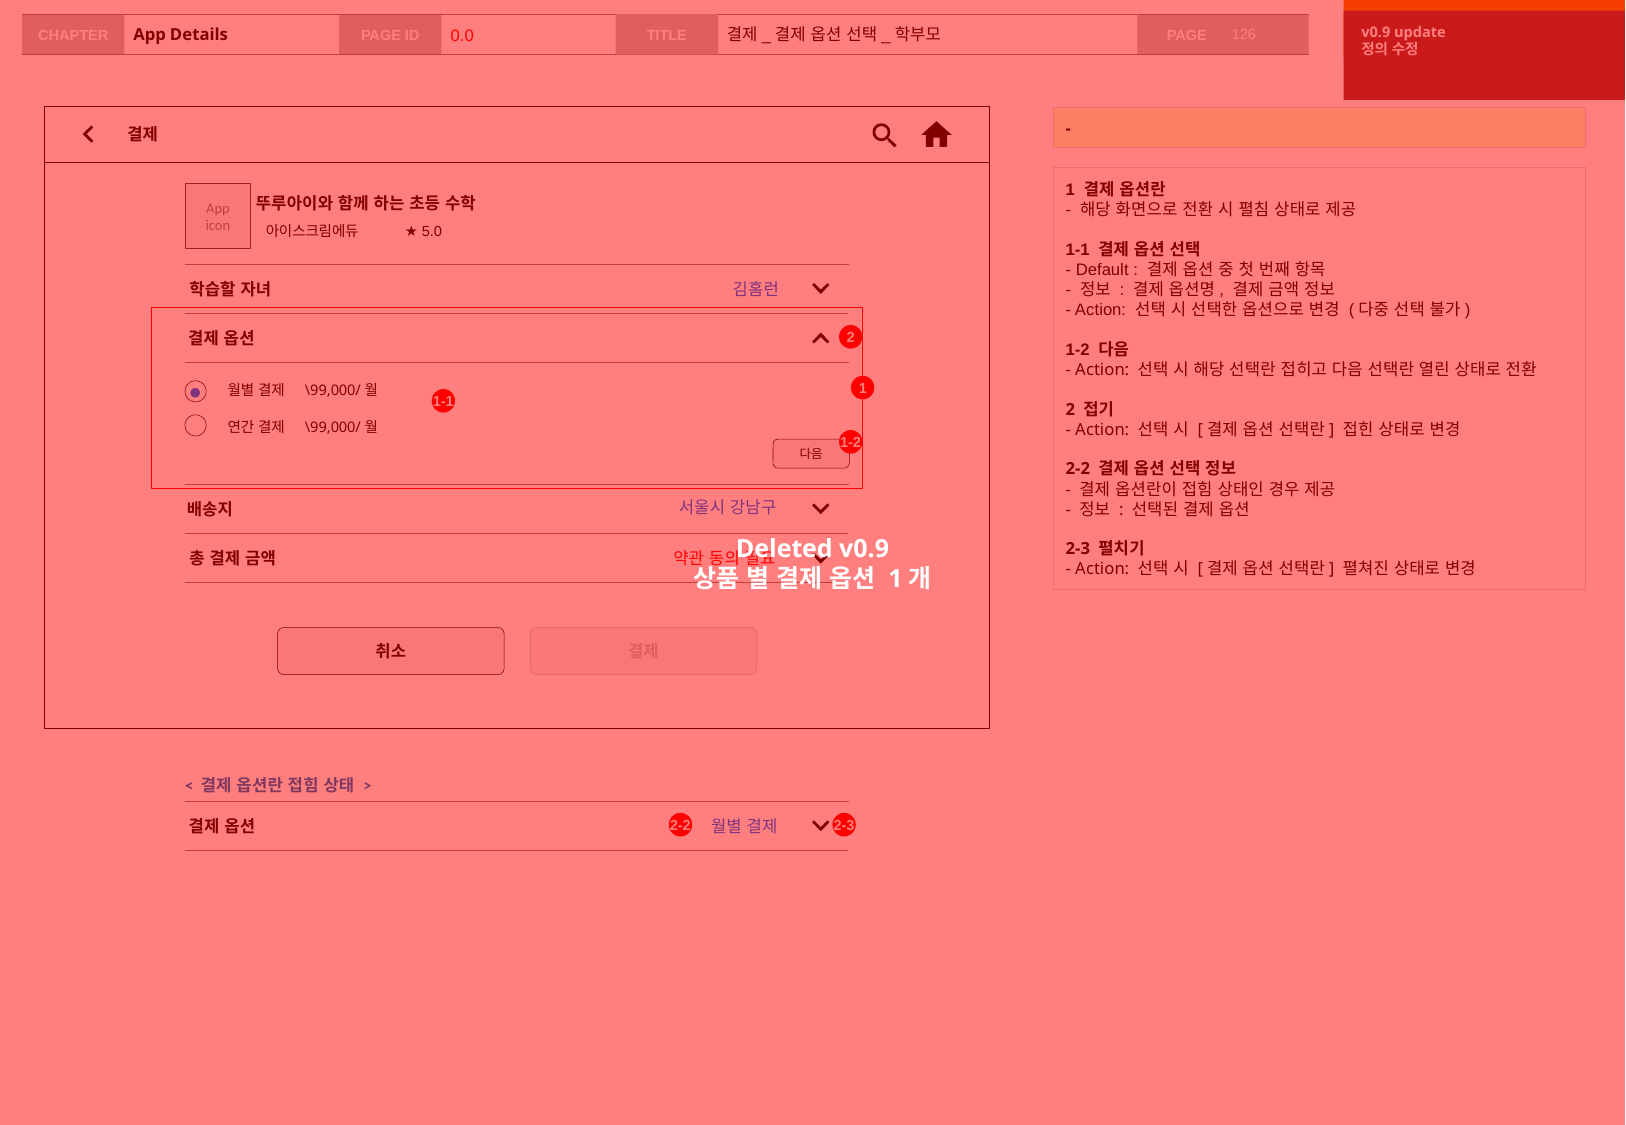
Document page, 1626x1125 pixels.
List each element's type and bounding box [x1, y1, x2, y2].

text_box [0, 0, 1625, 1125]
